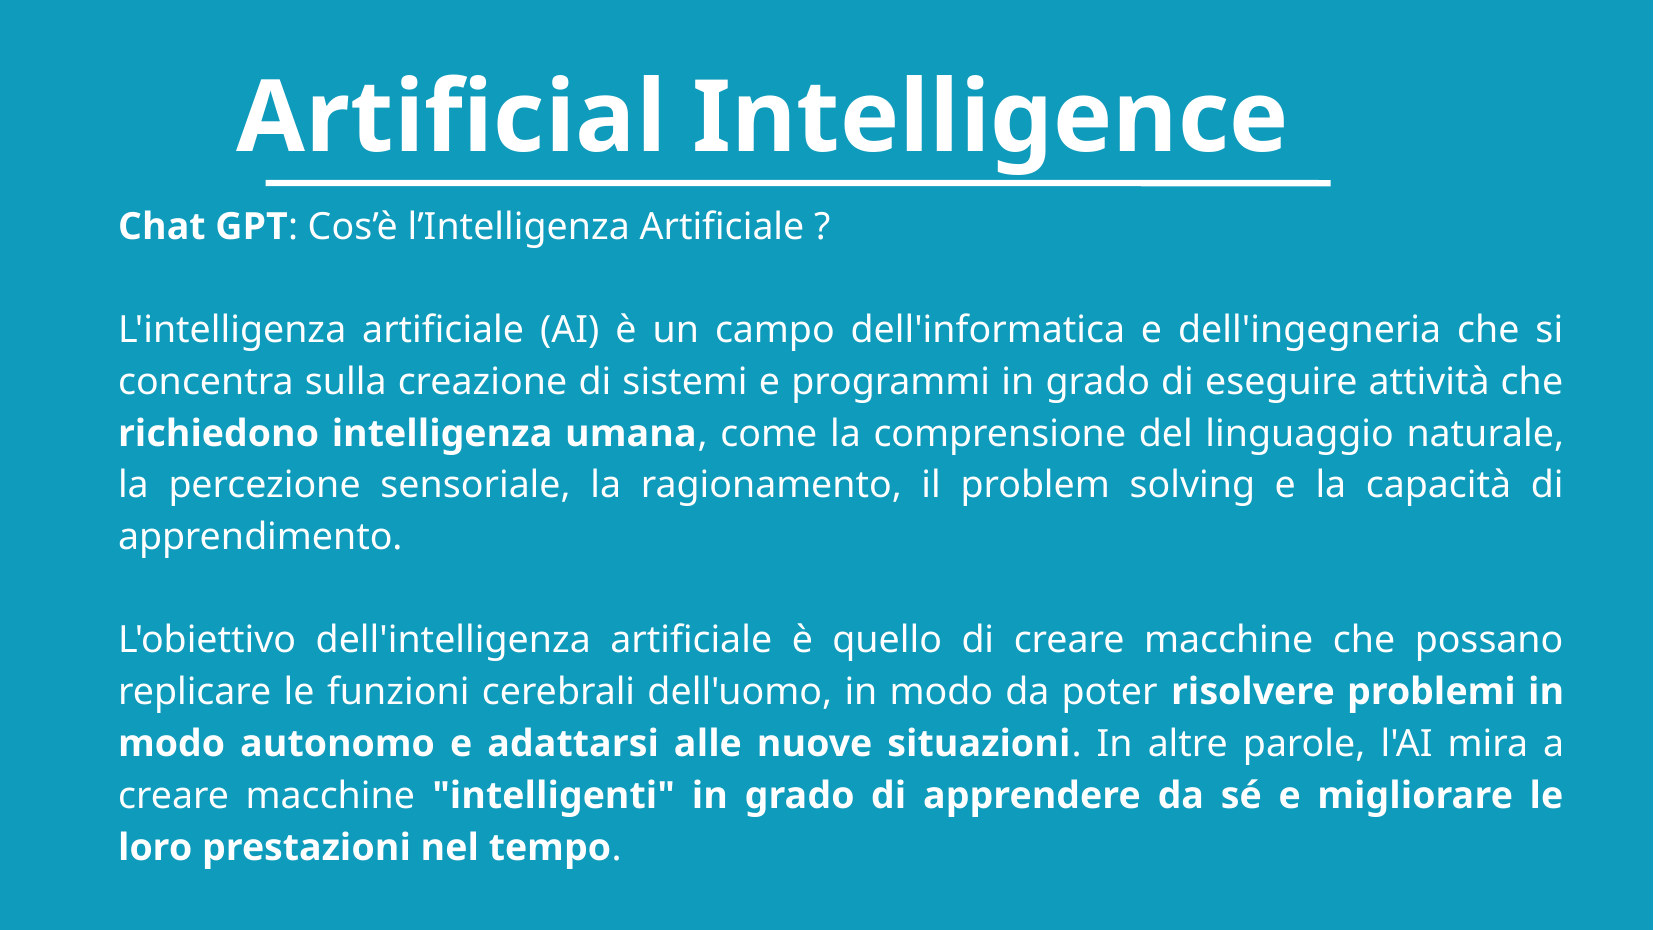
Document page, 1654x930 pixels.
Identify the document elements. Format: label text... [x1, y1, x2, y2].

title Artificial Intelligence [236, 16, 1453, 194]
subtitle Chat GPT: Cos’è l’Intelligenza Artificiale ? L'intelligenza artificiale (AI) è un campo dell'informatica e dell'ingegneria che si concentra sulla creazione di sistemi e programmi in grado di eseguire attività che richiedono intelligenza umana, come la comprensione del linguaggio naturale, la percezione sensoriale, la ragionamento, il problem solving e la capacità di apprendimento. L'obiettivo dell'intelligenza artificiale è quello di creare macchine che possano replicare le funzioni cerebrali dell'uomo, in modo da poter risolvere problemi in modo autonomo e adattarsi alle nuove situazioni. In altre parole, l'AI mira a creare macchine "intelligenti" in grado di apprendere da sé e migliorare le loro prestazioni nel tempo. [118, 194, 1565, 896]
